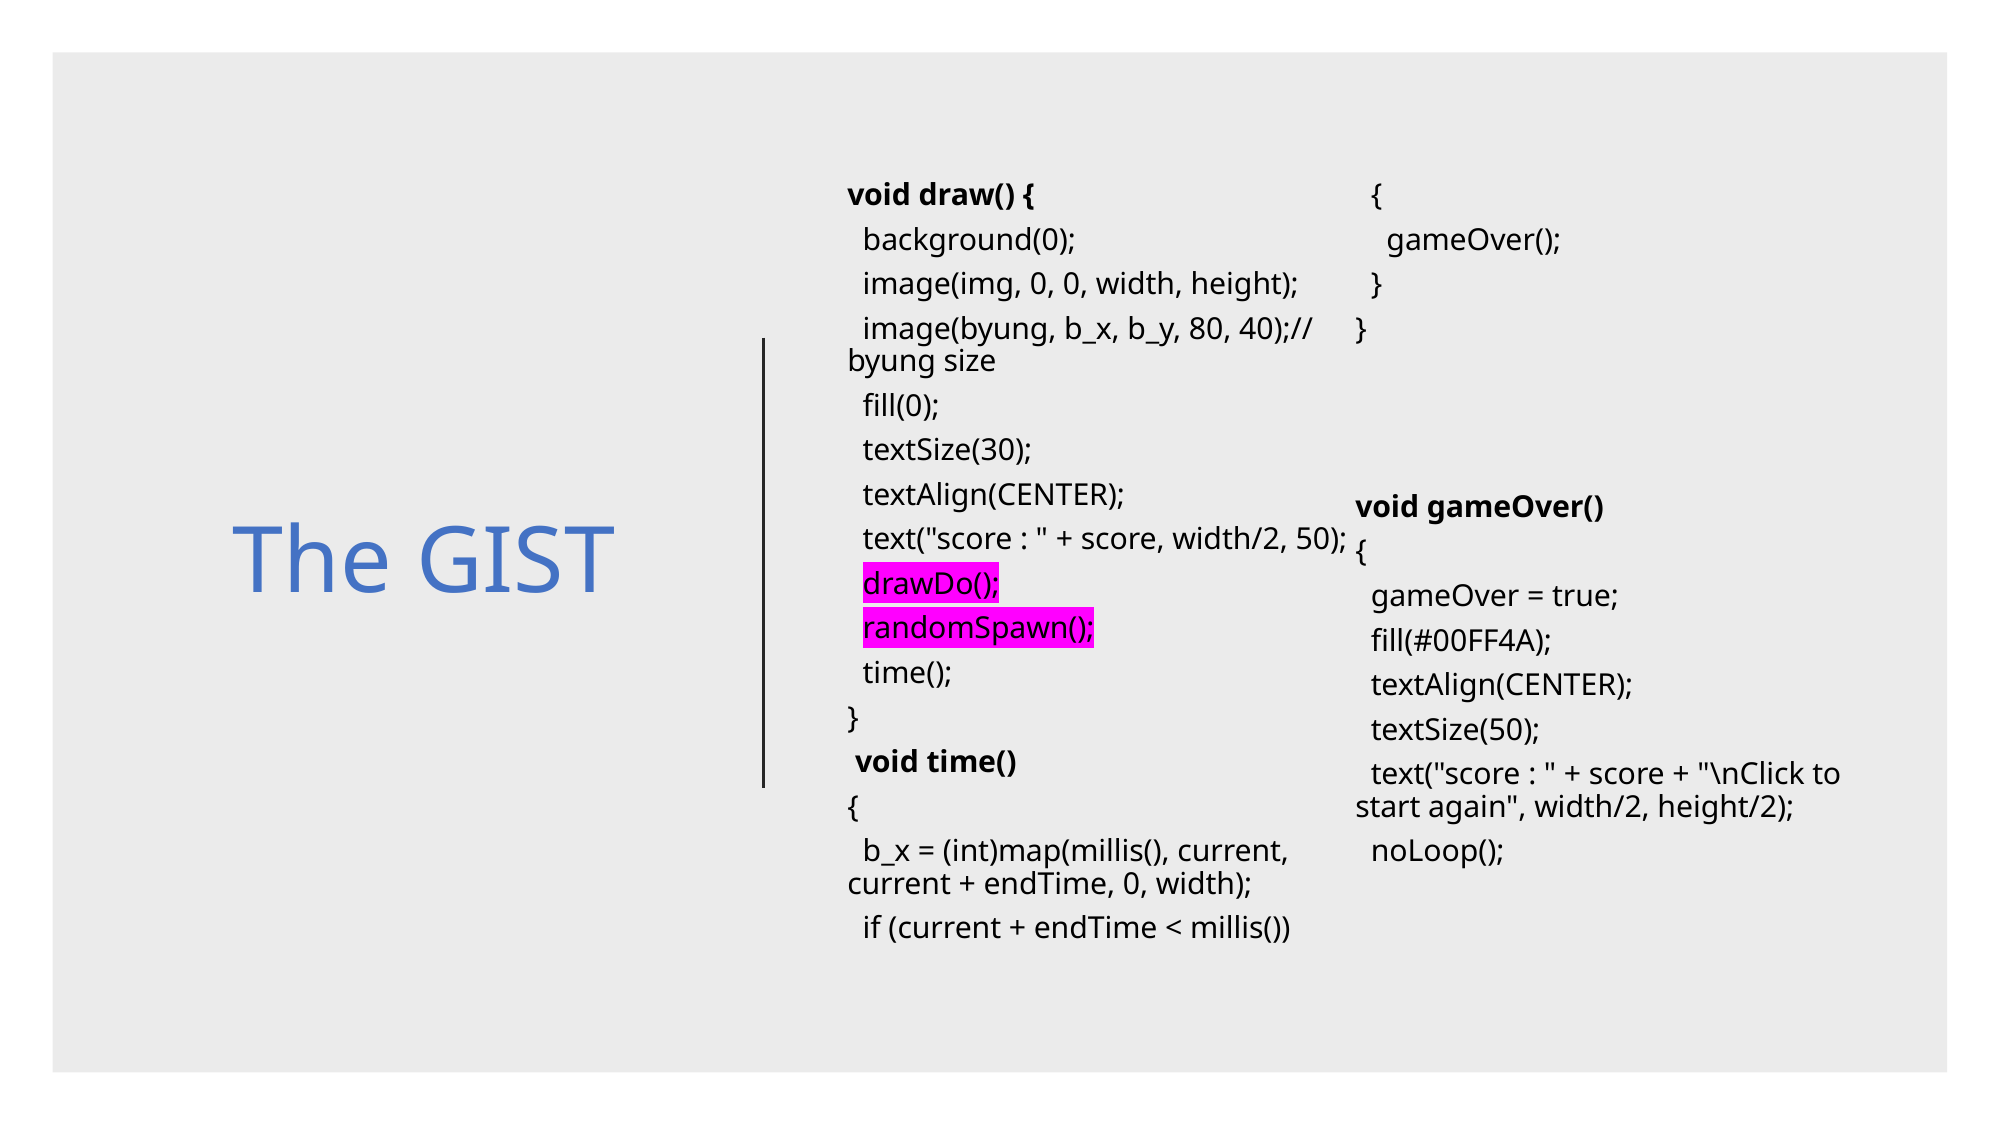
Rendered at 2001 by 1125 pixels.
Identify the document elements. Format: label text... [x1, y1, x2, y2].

text_box [52, 51, 1948, 1073]
title The GIST [137, 158, 711, 967]
list void draw() { background(0); image(img, 0, 0, width, height); image(byung, b_x, b_y, 80, 40);//byung size fill(0); textSize(30); textAlign(CENTER); text("score : " + score, width/2, 50); drawDo(); randomSpawn(); time(); } void time() { b_x = (int)map(millis(), current, current + endTime, 0, width); if (current + endTime < millis()) { gameOver(); } } void gameOver() { gameOver = true; fill(#00FF4A); textAlign(CENTER); textSize(50); text("score : " + score + "\nClick to start again", width/2, height/2); noLoop(); [832, 158, 1879, 967]
